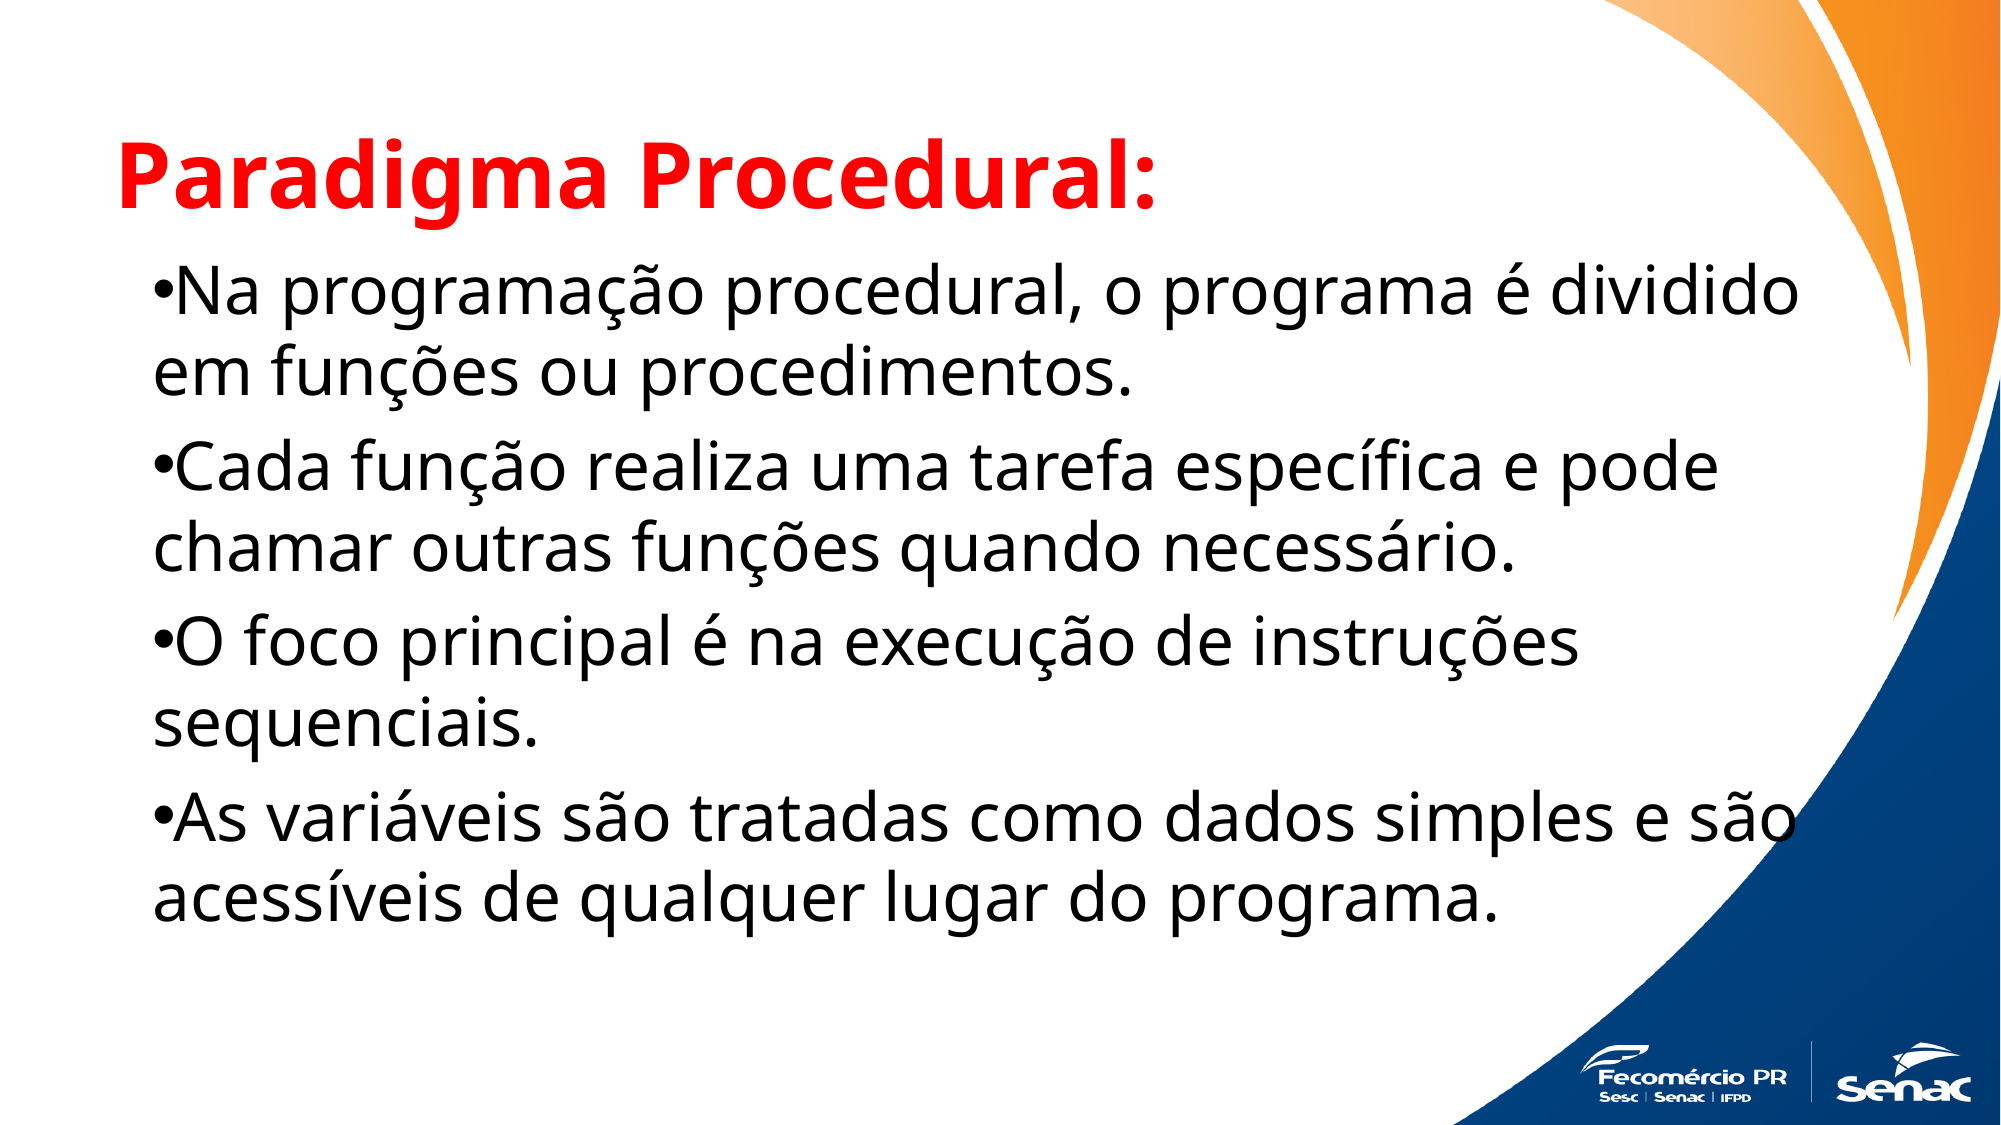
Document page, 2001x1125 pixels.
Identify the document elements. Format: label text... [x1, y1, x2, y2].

picture [0, 0, 2001, 1125]
list Na programação procedural, o programa é dividido em funções ou procedimentos. Cada função realiza uma tarefa específica e pode chamar outras funções quando necessário. O foco principal é na execução de instruções sequenciais. As variáveis são tratadas como dados simples e são acessíveis de qualquer lugar do programa. [137, 239, 1863, 954]
title Paradigma Procedural: [99, 78, 1630, 266]
